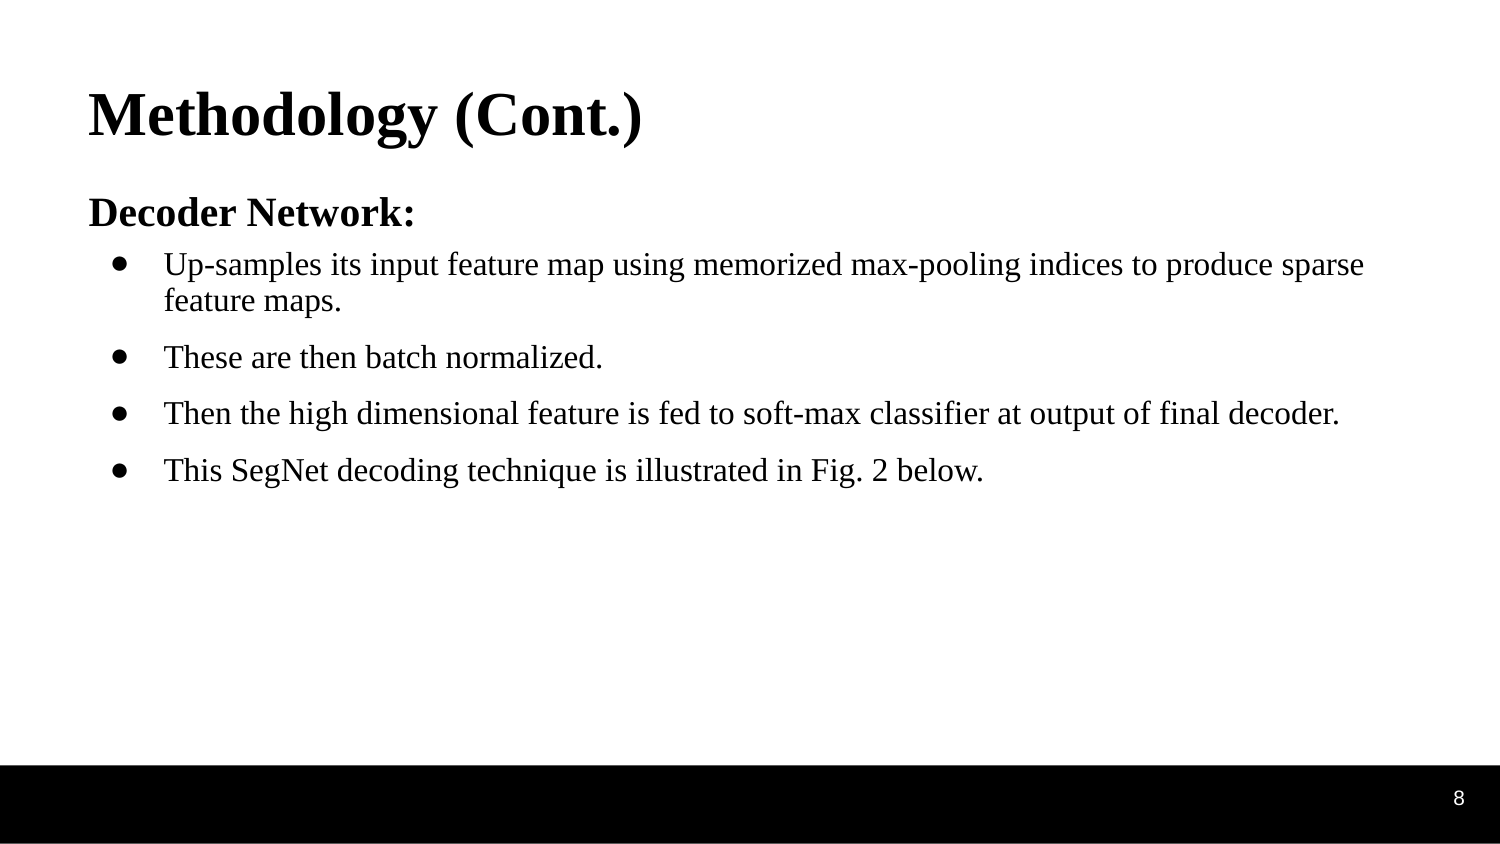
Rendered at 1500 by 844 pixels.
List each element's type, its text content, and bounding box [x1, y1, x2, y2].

text_box Decoder Network: [73, 140, 1435, 250]
slide_number 8 [1389, 764, 1480, 830]
list Up-samples its input feature map using memorized max-pooling indices to produce sparse feature maps. These are then batch normalized. Then the high dimensional feature is fed to soft-max classifier at output of final decoder. This SegNet decoding technique is illustrated in Fig. 2 below. [73, 170, 1461, 599]
title Methodology (Cont.) [73, 54, 1453, 163]
